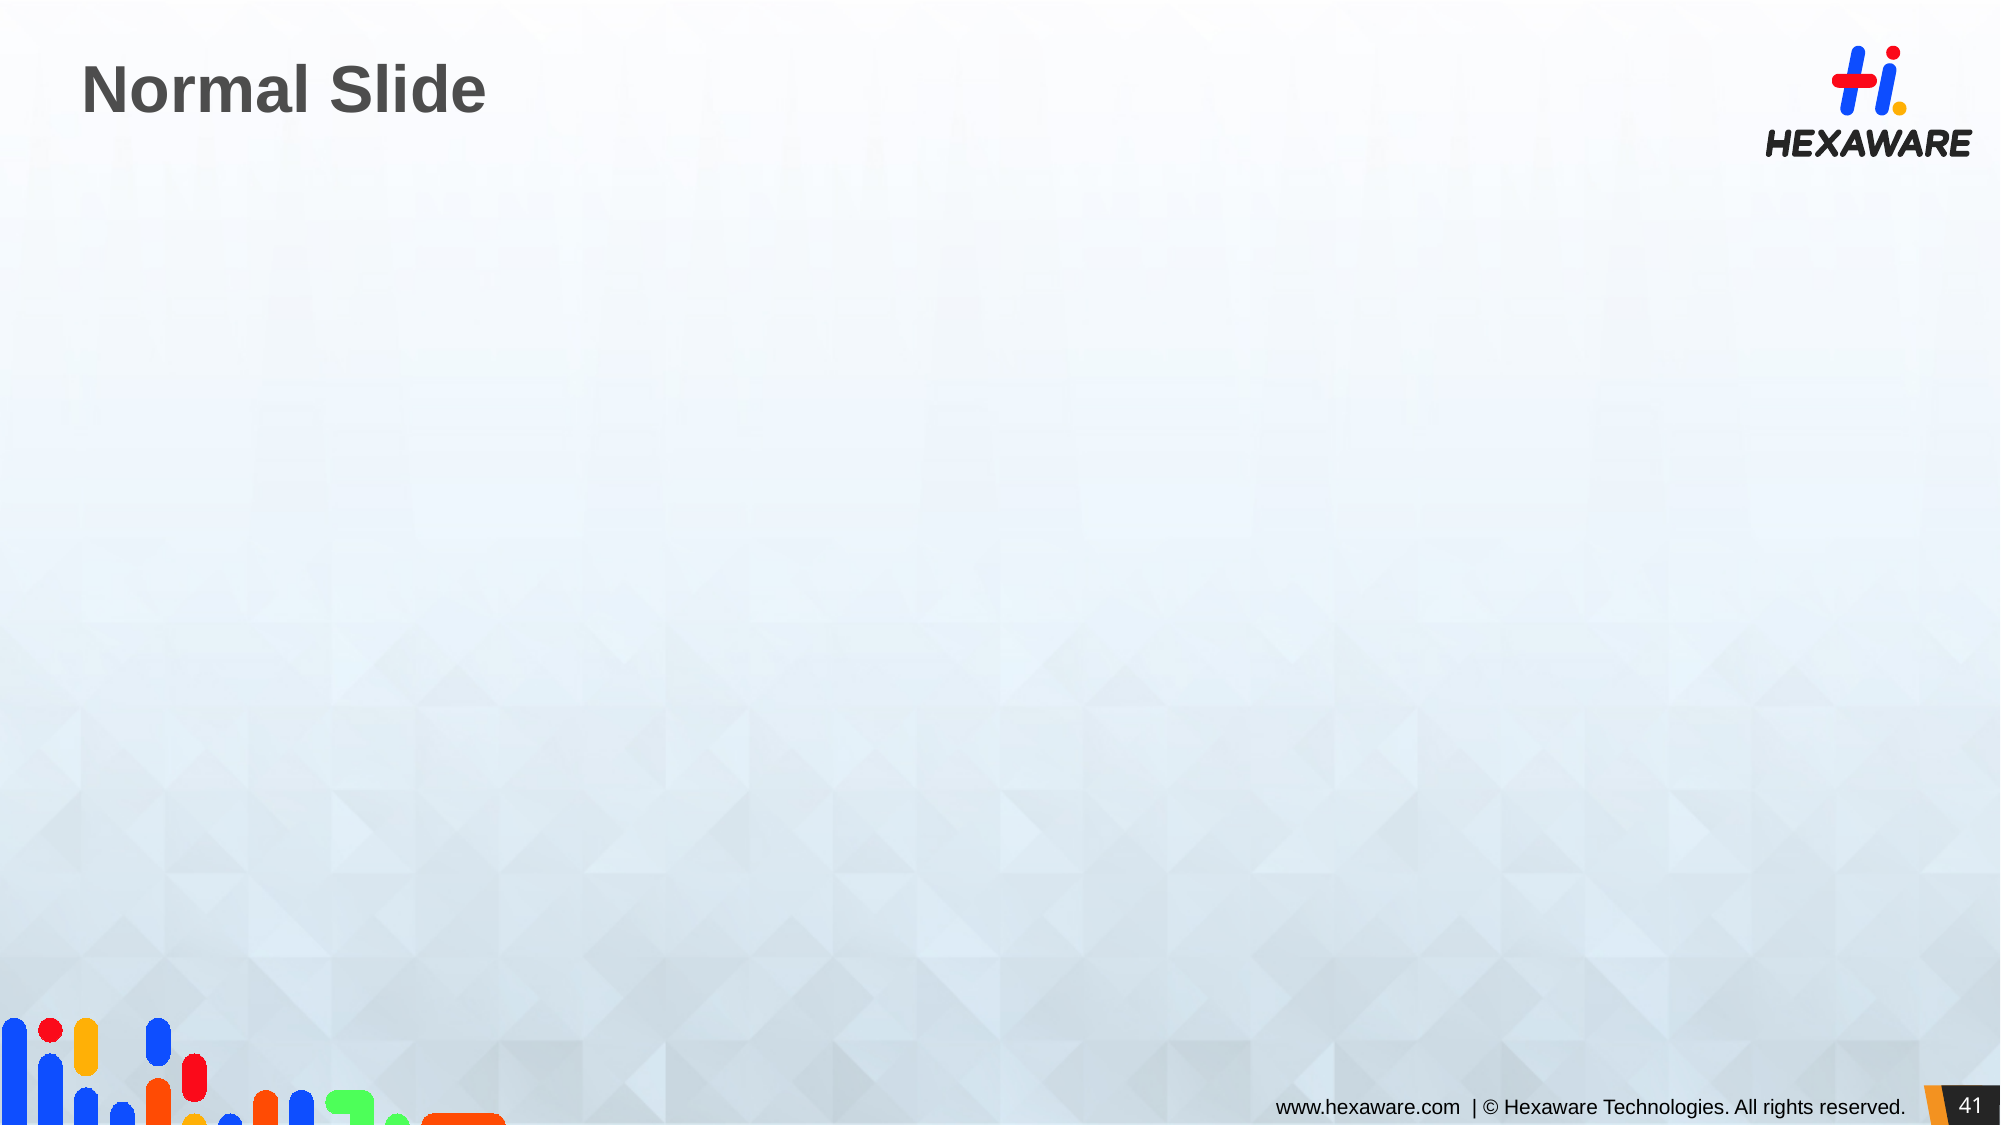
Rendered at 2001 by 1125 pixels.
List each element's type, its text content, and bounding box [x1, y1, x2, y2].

title Normal Slide [70, 35, 1521, 136]
picture [0, 0, 2001, 1125]
